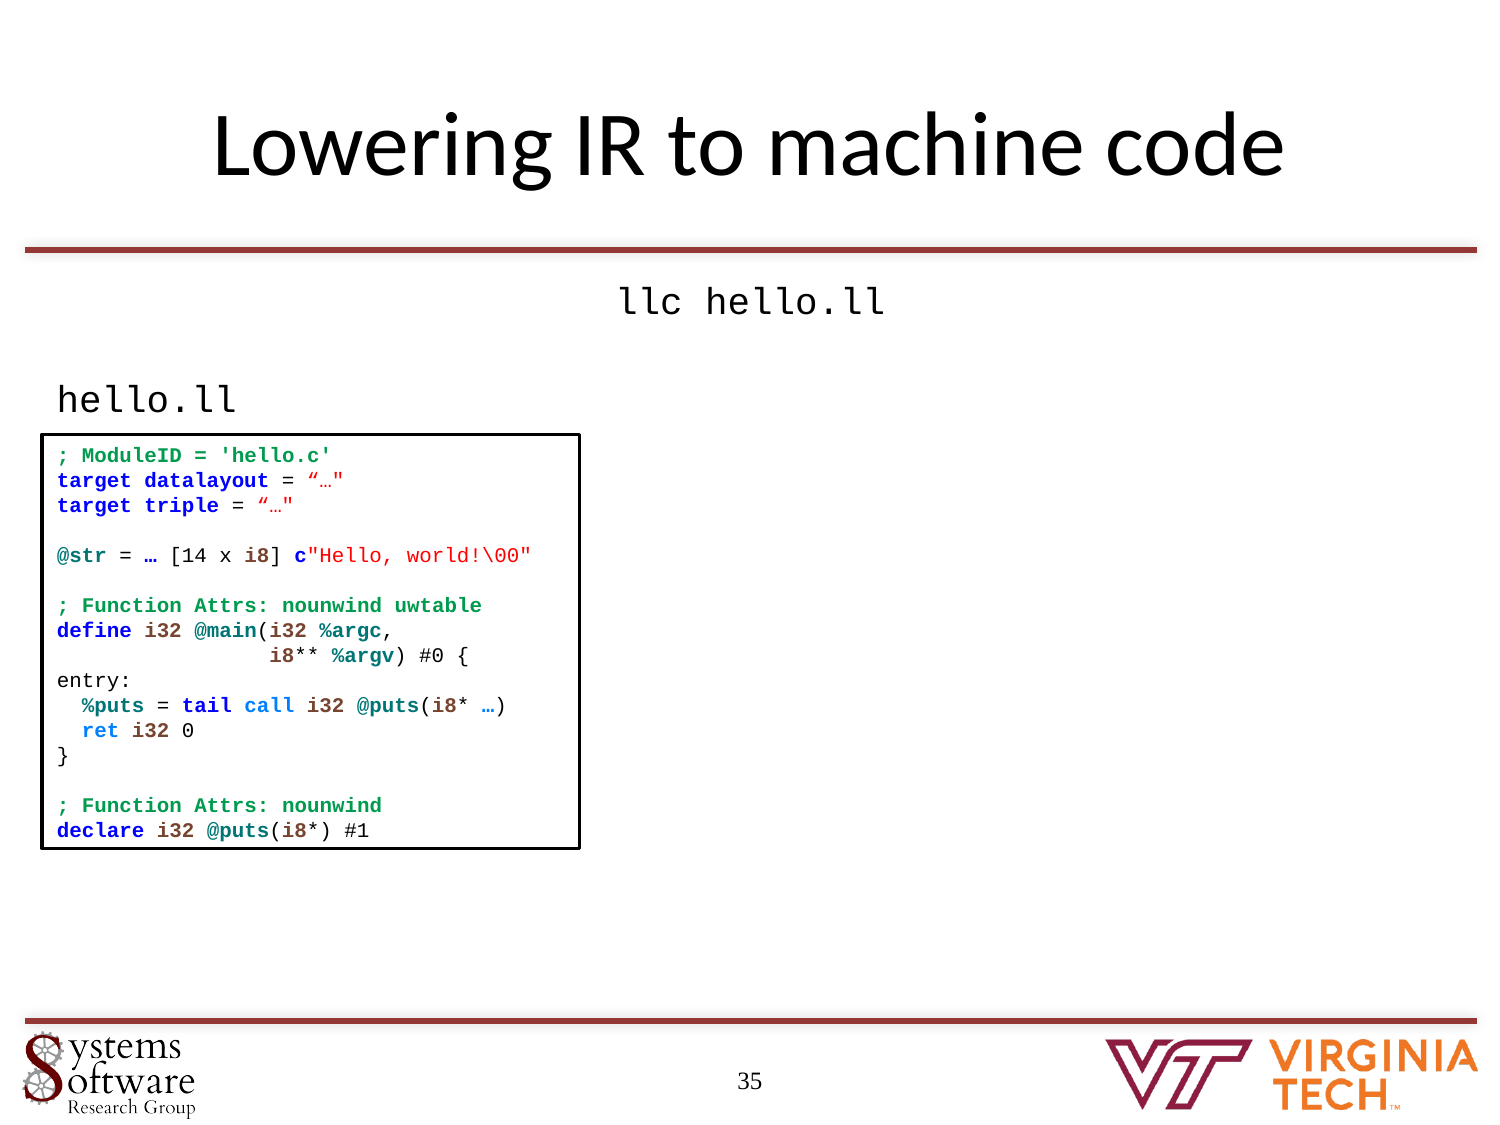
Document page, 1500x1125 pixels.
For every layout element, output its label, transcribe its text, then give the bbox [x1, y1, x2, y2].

text_box llc hello.ll [579, 269, 921, 330]
picture [22, 1031, 195, 1119]
title Lowering IR to machine code [75, 45, 1425, 233]
text_box ; ModuleID = 'hello.c' target datalayout = “…" target triple = “…" @str = … [14 x i8] c"Hello, world!\00" ; Function Attrs: nounwind uwtable define i32 @main(i32 %argc, i8** %argv) #0 { entry: %puts = tail call i32 @puts(i8* …) ret i32 0 } ; Function Attrs: nounwind declare i32 @puts(i8*) #1 [42, 434, 580, 849]
text_box hello.ll [41, 367, 286, 427]
picture [1105, 1039, 1478, 1110]
